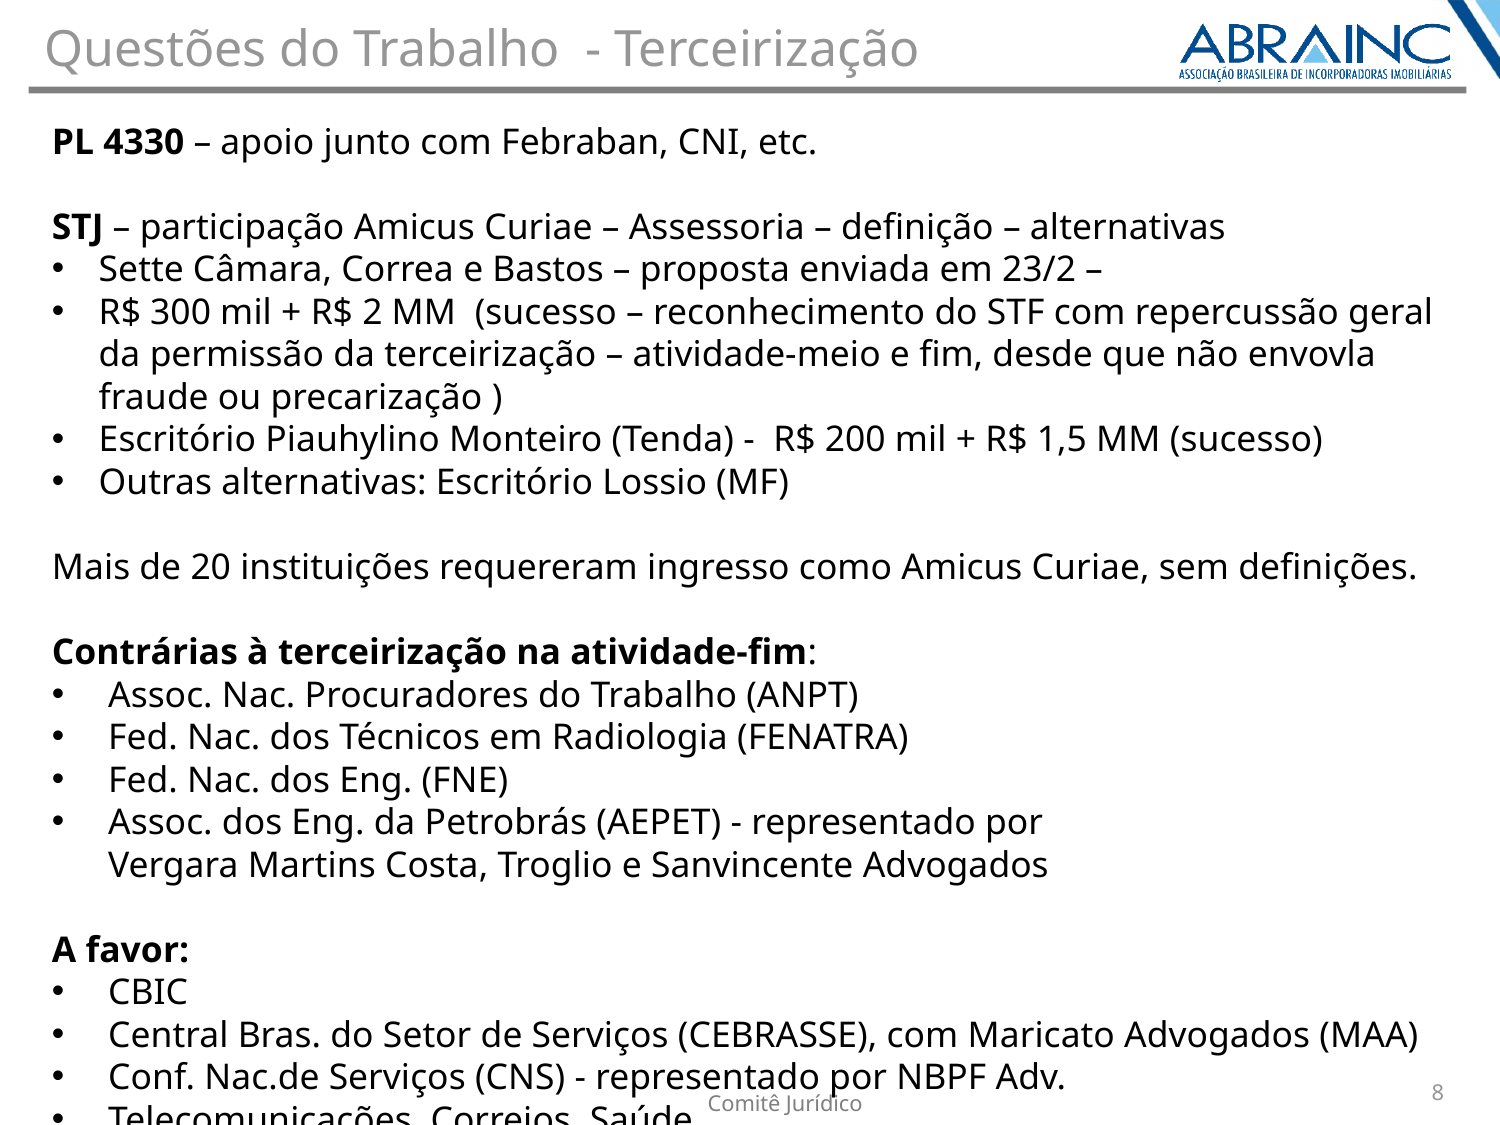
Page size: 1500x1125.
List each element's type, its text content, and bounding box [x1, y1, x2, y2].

text_box Comitê Jurídico [655, 1081, 916, 1125]
text_box 8 [1198, 1070, 1459, 1114]
text_box PL 4330 – apoio junto com Febraban, CNI, etc. STJ – participação Amicus Curiae – Assessoria – definição – alternativas Sette Câmara, Correa e Bastos – proposta enviada em 23/2 – R$ 300 mil + R$ 2 MM (sucesso – reconhecimento do STF com repercussão geral da permissão da terceirização – atividade-meio e fim, desde que não envovla fraude ou precarização ) Escritório Piauhylino Monteiro (Tenda) - R$ 200 mil + R$ 1,5 MM (sucesso) Outras alternativas: Escritório Lossio (MF) Mais de 20 instituições requereram ingresso como Amicus Curiae, sem definições. Contrárias à terceirização na atividade-fim: Assoc. Nac. Procuradores do Trabalho (ANPT) Fed. Nac. dos Técnicos em Radiologia (FENATRA) Fed. Nac. dos Eng. (FNE) Assoc. dos Eng. da Petrobrás (AEPET) - representado por Vergara Martins Costa, Troglio e Sanvincente Advogados A favor: CBIC Central Bras. do Setor de Serviços (CEBRASSE), com Maricato Advogados (MAA) Conf. Nac.de Serviços (CNS) - representado por NBPF Adv. Telecomunicações, Correios, Saúde [41, 113, 1457, 1125]
text_box Questões do Trabalho - Terceirização [29, 7, 1457, 85]
picture [1175, 0, 1500, 83]
